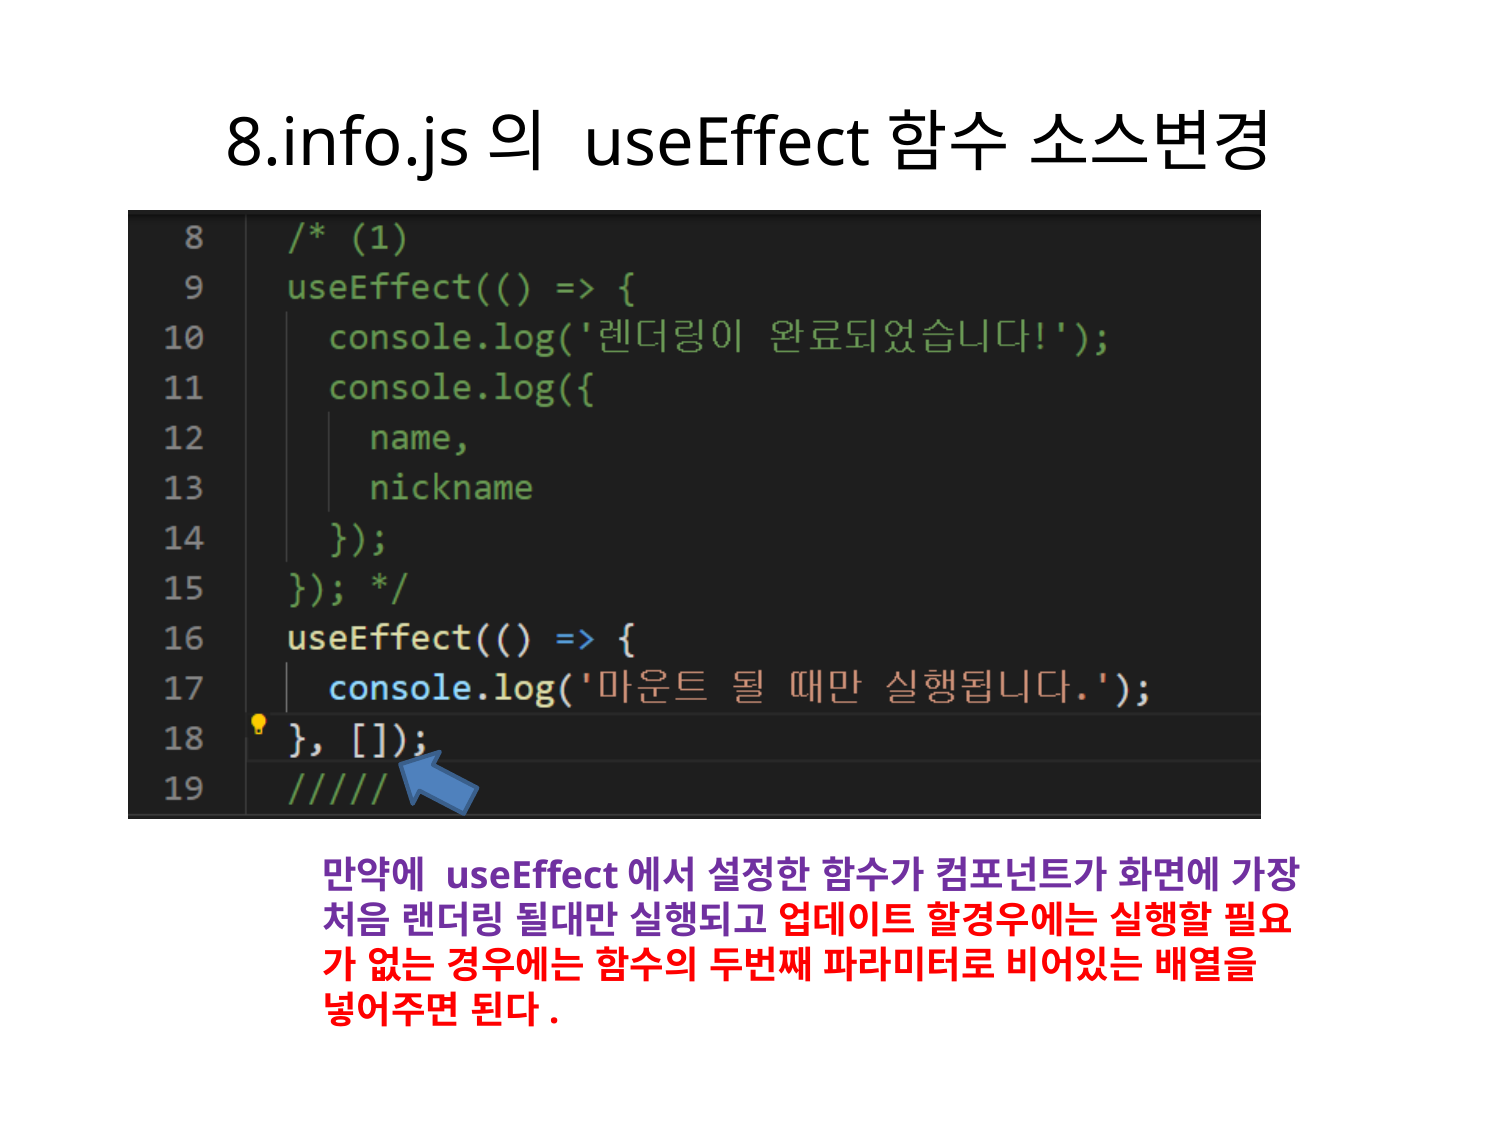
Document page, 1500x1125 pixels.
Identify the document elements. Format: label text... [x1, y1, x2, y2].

title 8.info.js의 useEffect함수 소스변경 [75, 45, 1425, 233]
picture [128, 210, 1261, 819]
text_box 만약에 useEffect에서 설정한 함수가 컴포넌트가 화면에 가장 처음 랜더링 될대만 실행되고 업데이트 할경우에는 실행할 필요 가 없는 경우에는 함수의 두번째 파라미터로 비어있는 배열을 넣어주면 된다. [307, 843, 1317, 1039]
